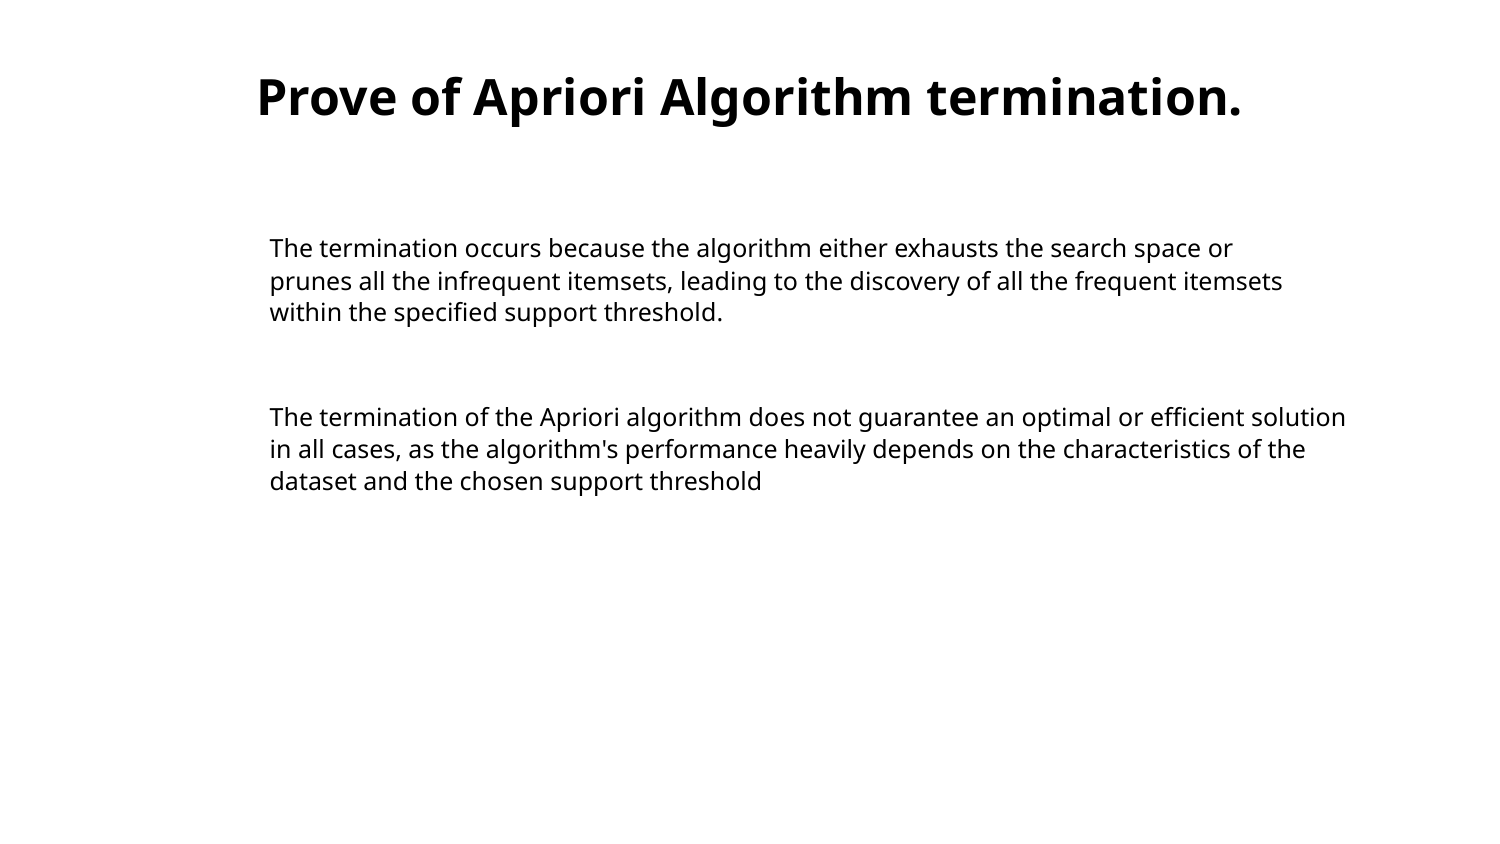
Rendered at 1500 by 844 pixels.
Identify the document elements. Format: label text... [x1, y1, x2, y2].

title Prove of Apriori Algorithm termination. [29, 50, 1471, 145]
text_box The termination occurs because the algorithm either exhausts the search space or prunes all the infrequent itemsets, leading to the discovery of all the frequent itemsets within the specified support threshold. [254, 192, 1324, 346]
text_box The termination of the Apriori algorithm does not guarantee an optimal or efficient solution in all cases, as the algorithm's performance heavily depends on the characteristics of the dataset and the chosen support threshold [254, 346, 1388, 548]
